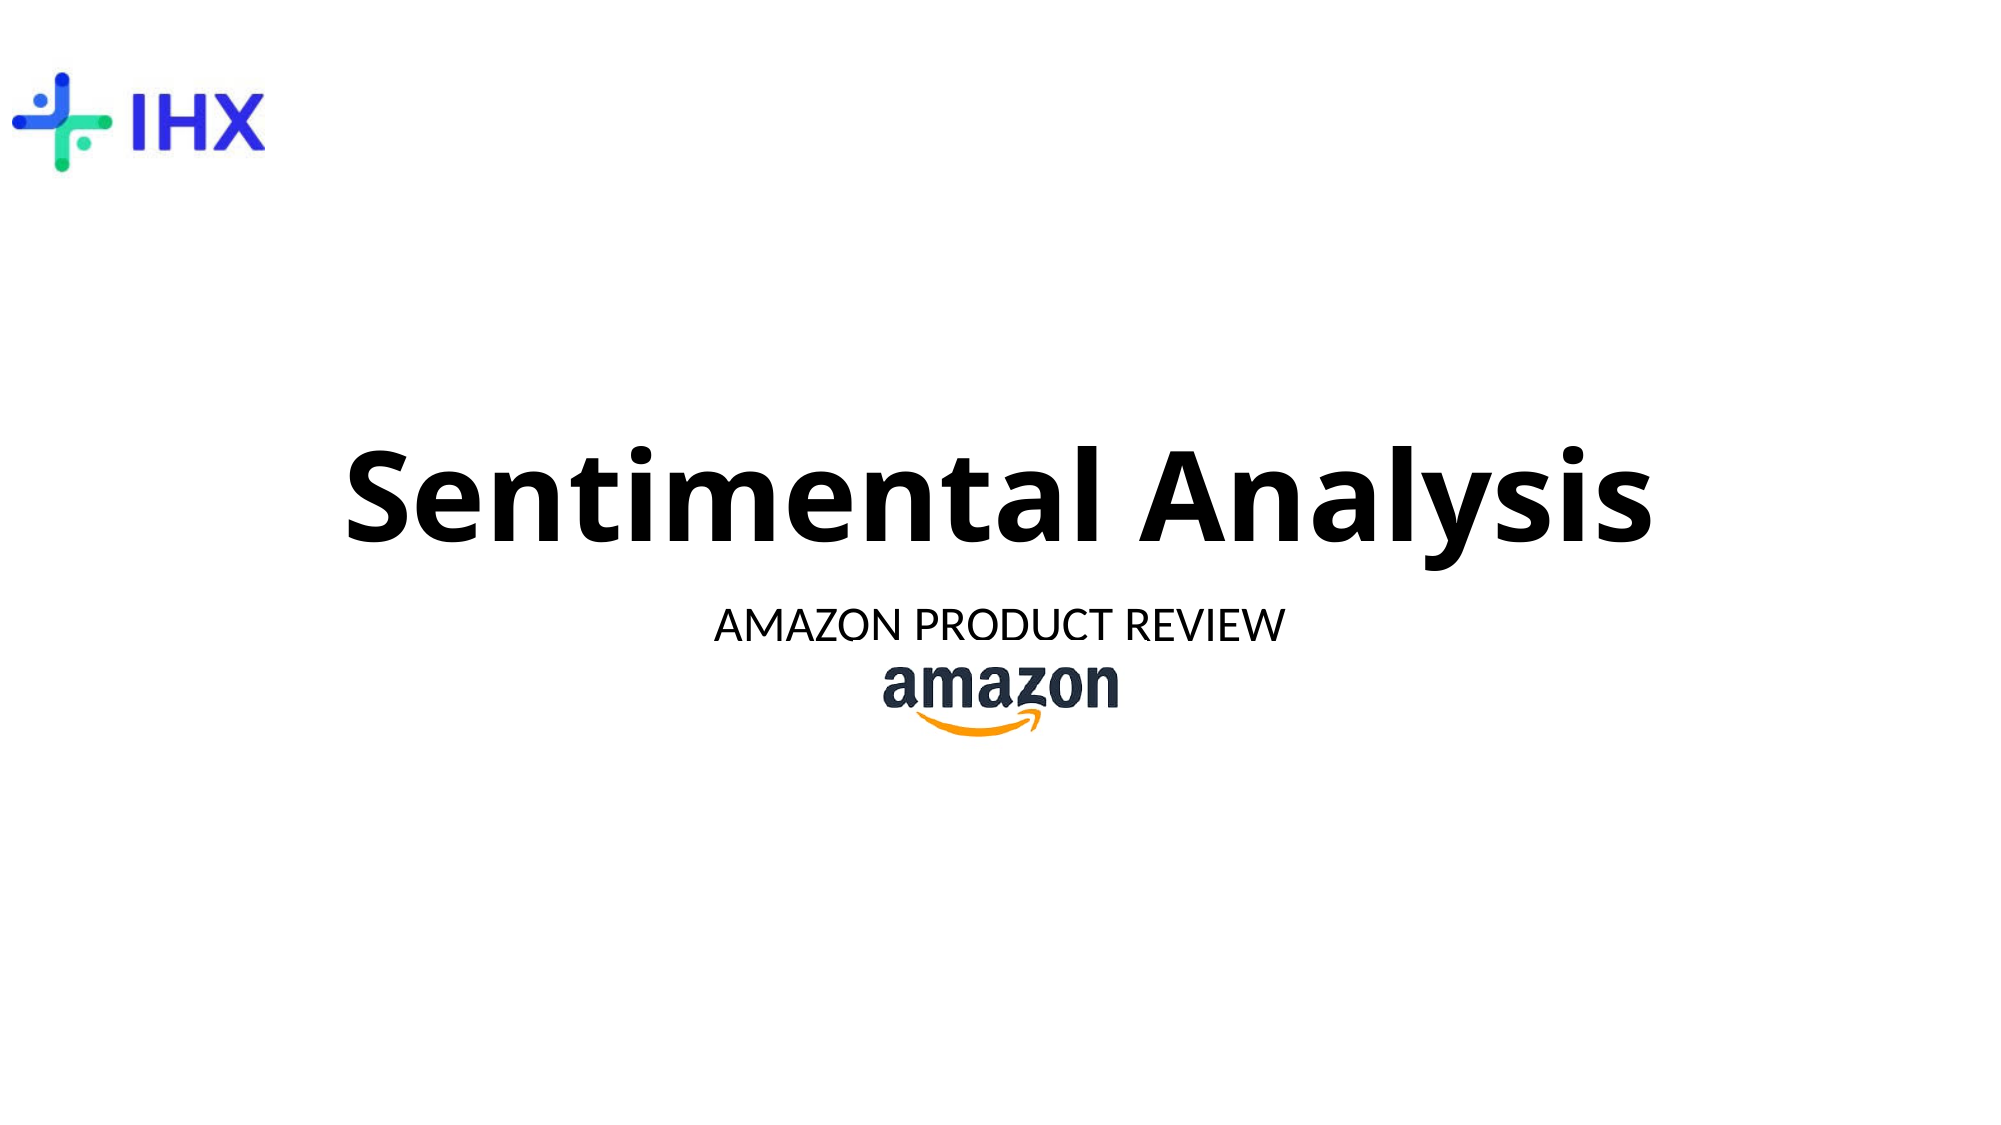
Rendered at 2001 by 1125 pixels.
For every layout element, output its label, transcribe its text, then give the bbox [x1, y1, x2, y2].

picture [12, 0, 265, 249]
title Sentimental Analysis [249, 184, 1750, 576]
picture [853, 640, 1147, 763]
subtitle AMAZON PRODUCT REVIEW [249, 590, 1750, 863]
